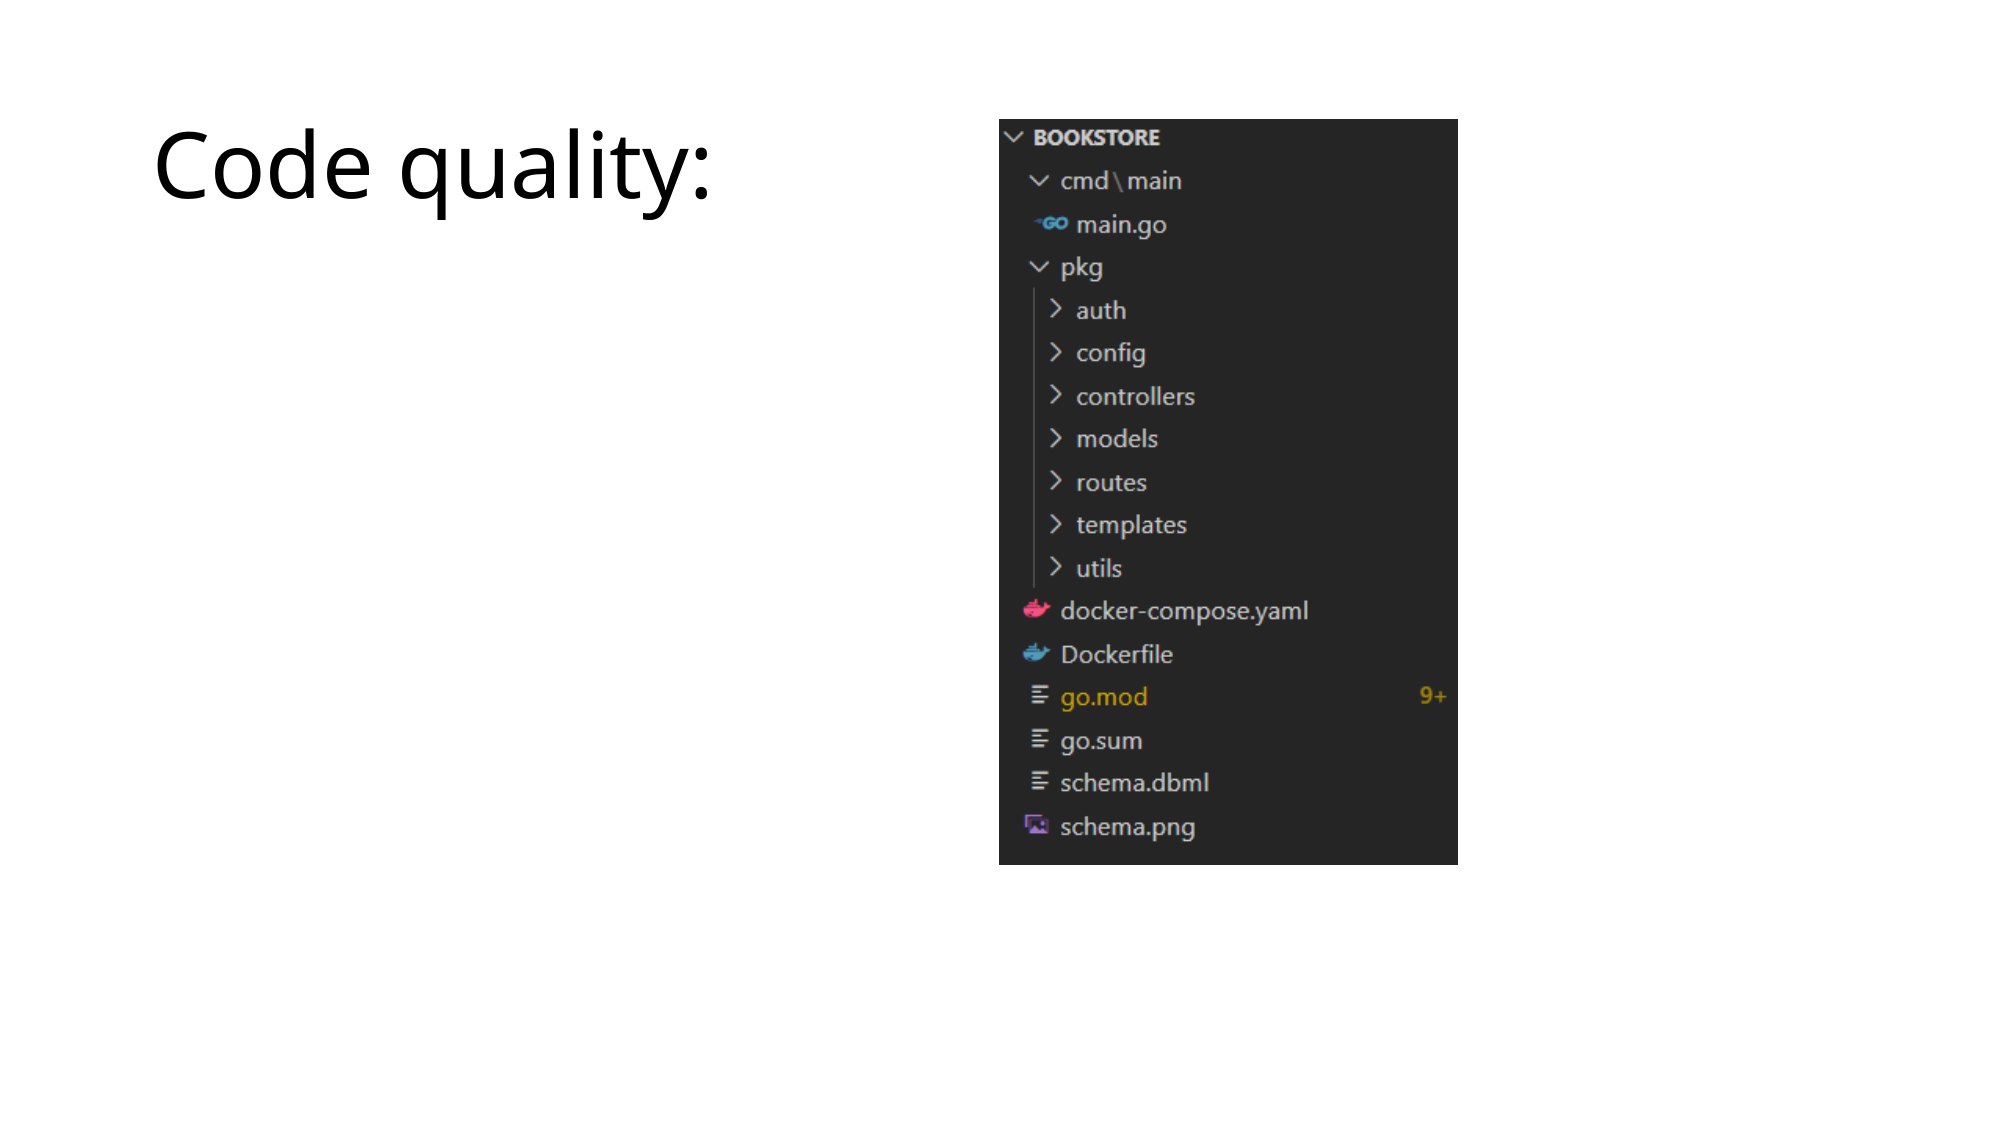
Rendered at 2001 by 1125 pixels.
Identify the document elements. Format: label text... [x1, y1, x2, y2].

title Code quality: [137, 59, 1863, 278]
picture [999, 119, 1458, 865]
